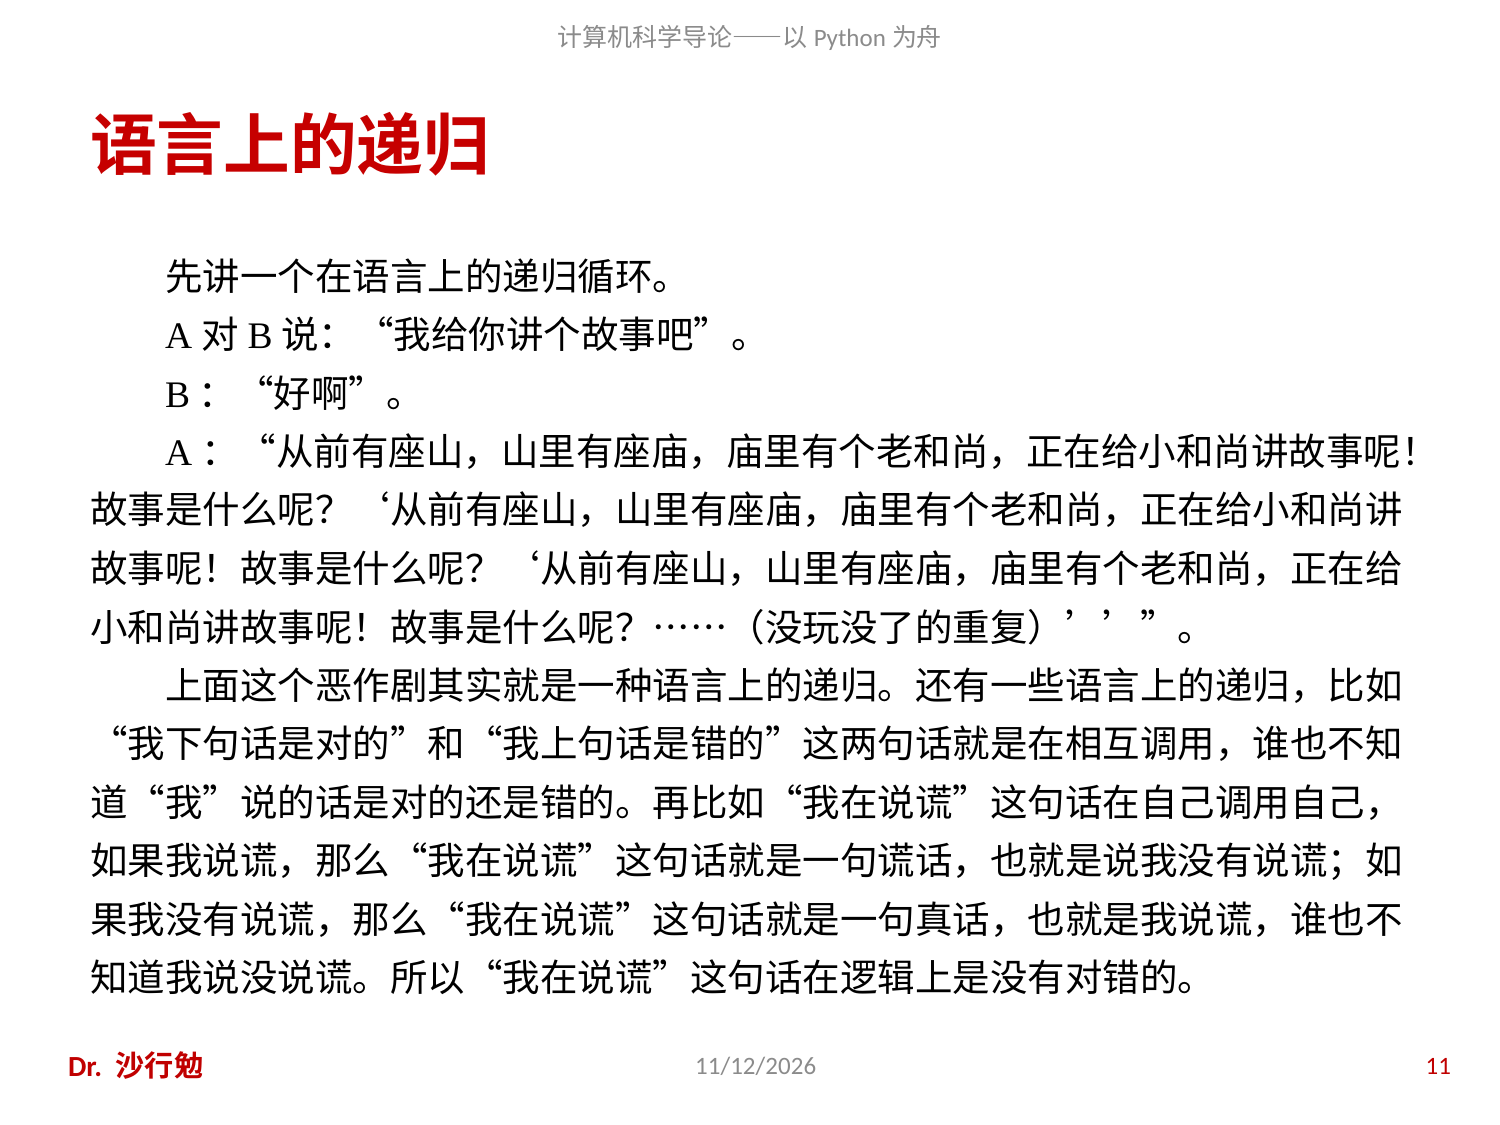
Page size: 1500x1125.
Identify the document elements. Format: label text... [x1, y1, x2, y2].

slide_number 11 [1116, 1035, 1467, 1095]
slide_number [501, 1035, 1010, 1095]
footer Dr. 沙行勉 [53, 1035, 386, 1095]
list 先讲一个在语言上的递归循环。 A对B说：“我给你讲个故事吧”。 B：“好啊”。 A：“从前有座山，山里有座庙，庙里有个老和尚，正在给小和尚讲故事呢！故事是什么呢？‘从前有座山，山里有座庙，庙里有个老和尚，正在给小和尚讲故事呢！故事是什么呢？‘从前有座山，山里有座庙，庙里有个老和尚，正在给小和尚讲故事呢！故事是什么呢？……（没玩没了的重复）’’”。 上面这个恶作剧其实就是一种语言上的递归。还有一些语言上的递归，比如“我下句话是对的”和“我上句话是错的”这两句话就是在相互调用，谁也不知道“我”说的话是对的还是错的。再比如“我在说谎”这句话在自己调用自己，如果我说谎，那么“我在说谎”这句话就是一句谎话，也就是说我没有说谎；如果我没有说谎，那么“我在说谎”这句话就是一句真话，也就是我说谎，谁也不知道我说没说谎。所以“我在说谎”这句话在逻辑上是没有对错的。 [75, 231, 1425, 1005]
title 语言上的递归 [75, 90, 1425, 195]
